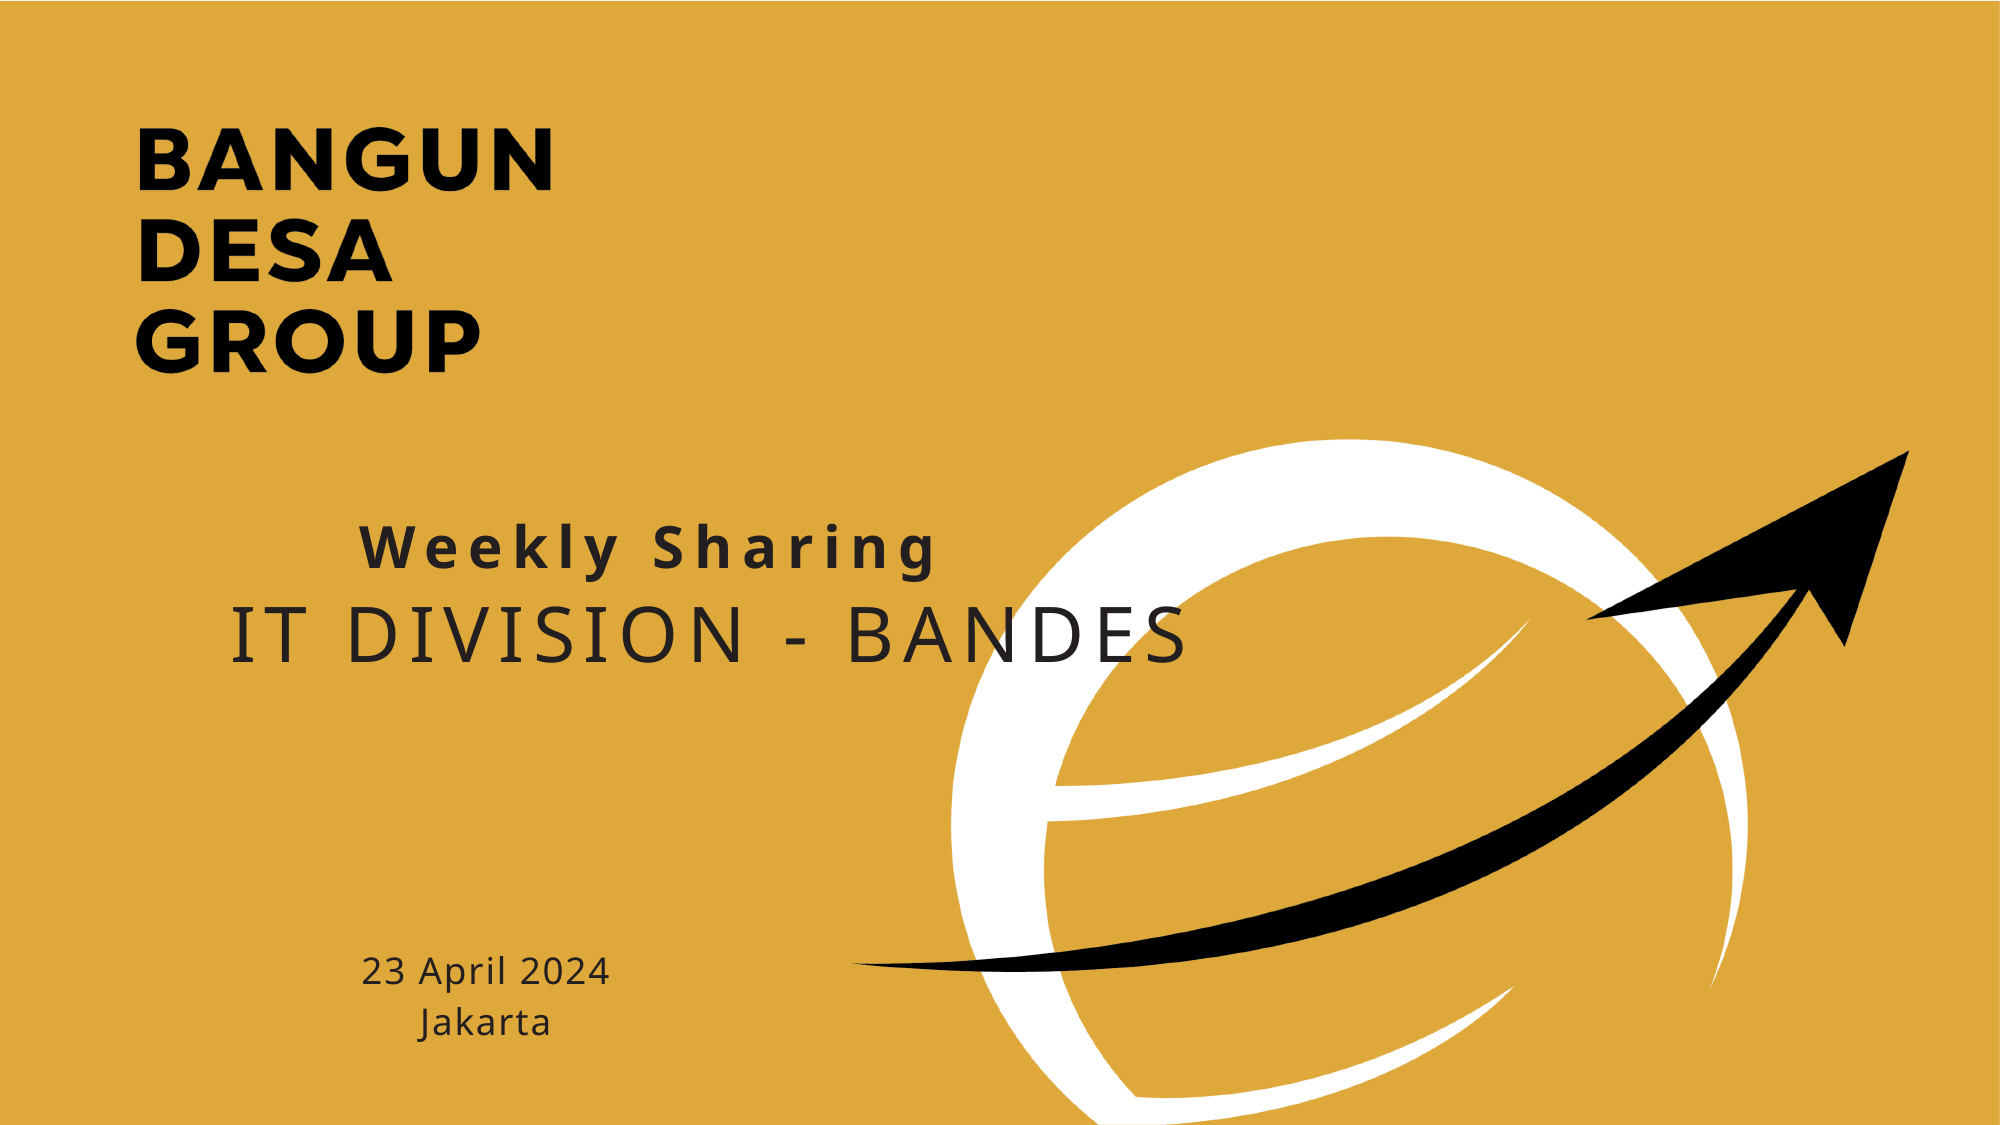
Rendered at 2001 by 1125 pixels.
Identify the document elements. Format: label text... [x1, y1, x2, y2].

subtitle IT DIVISION - BANDES [0, 588, 1459, 687]
text_box 23 April 2024 Jakarta [0, 940, 1189, 1043]
picture [0, 0, 2000, 1125]
title Weekly Sharing [106, 503, 1189, 588]
